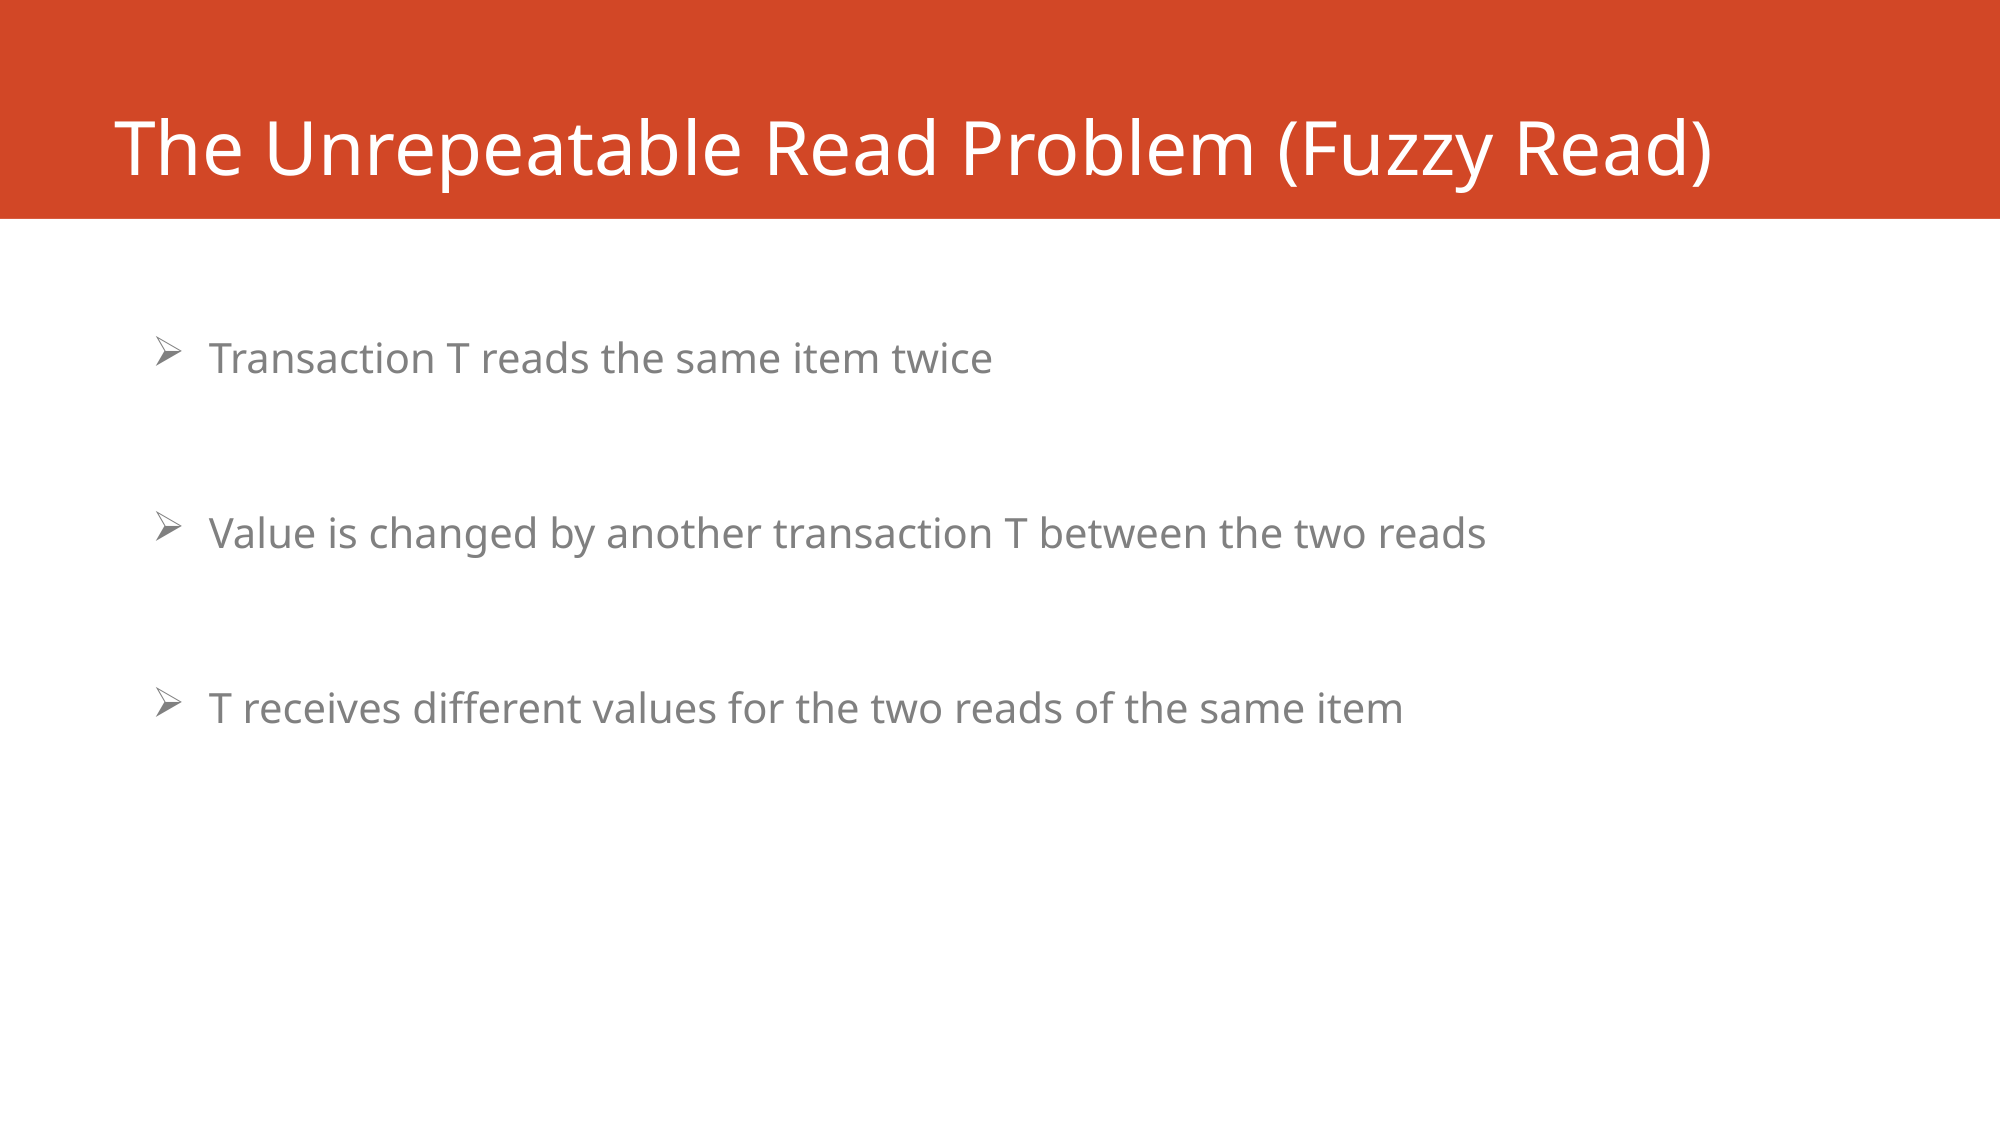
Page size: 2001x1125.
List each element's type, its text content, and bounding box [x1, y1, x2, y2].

title The Unrepeatable Read Problem (Fuzzy Read) [99, 0, 1863, 199]
